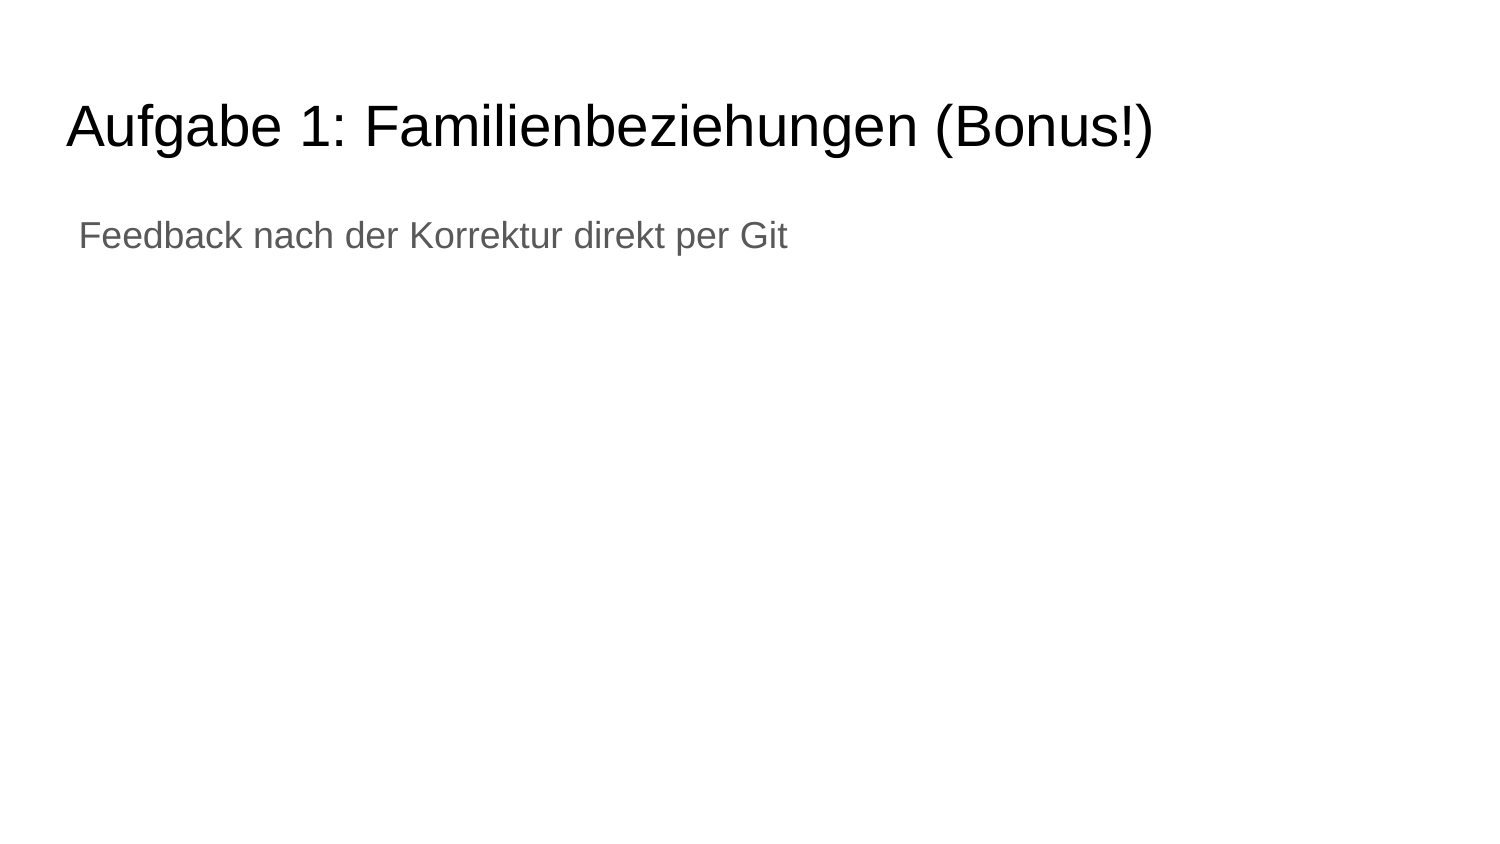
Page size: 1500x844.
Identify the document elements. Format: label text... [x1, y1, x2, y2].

text_box Feedback nach der Korrektur direkt per Git [63, 189, 1462, 741]
text_box Aufgabe 1: Familienbeziehungen (Bonus!) [51, 72, 1449, 167]
